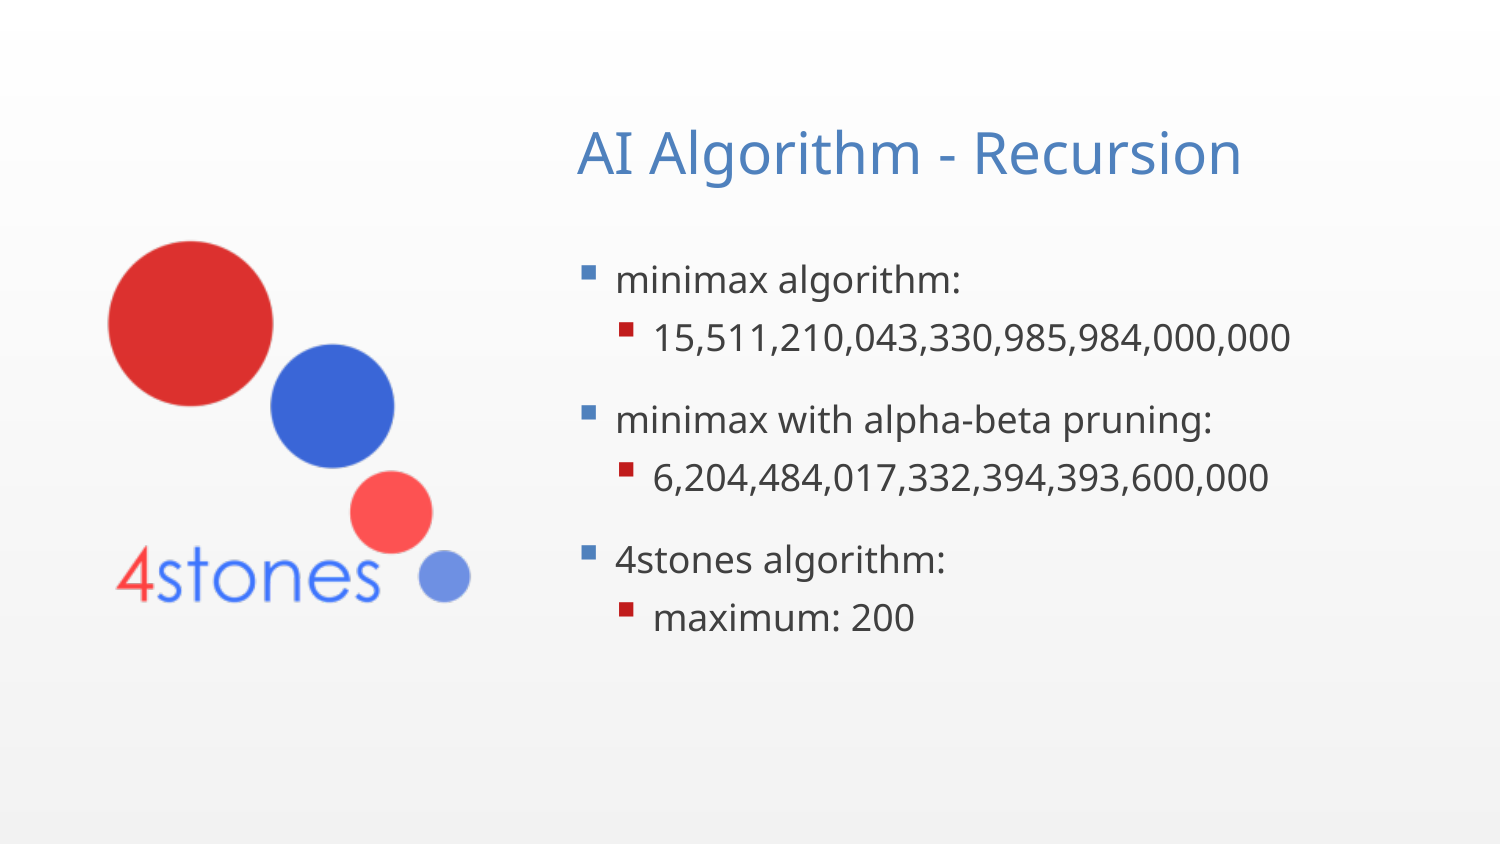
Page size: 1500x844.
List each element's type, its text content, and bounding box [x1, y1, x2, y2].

list minimax algorithm: 15,511,210,043,330,985,984,000,000 minimax with alpha-beta pruning: 6,204,484,017,332,394,393,600,000 4stones algorithm: maximum: 200 [562, 248, 1374, 754]
title AI Algorithm - Recursion [562, 84, 1375, 194]
picture [75, 207, 504, 637]
